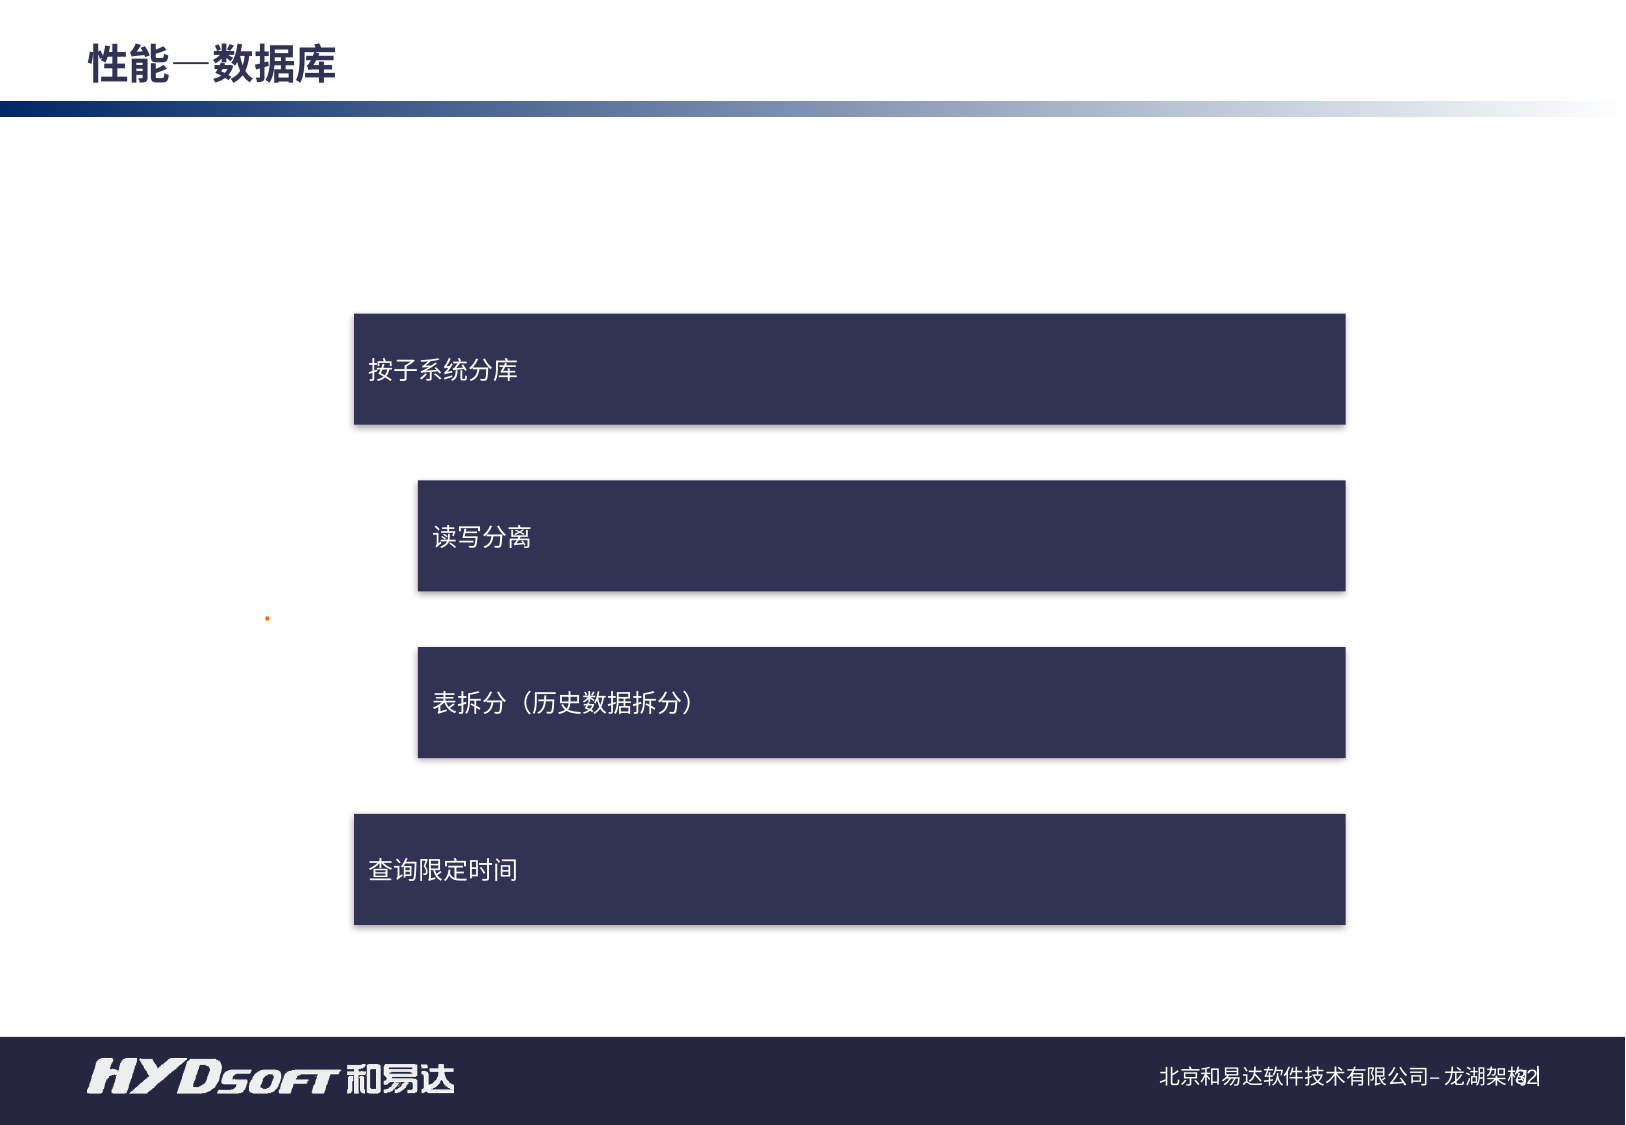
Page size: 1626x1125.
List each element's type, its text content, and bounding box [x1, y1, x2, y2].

text_box 性能—数据库 [87, 38, 846, 89]
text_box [262, 209, 1346, 932]
